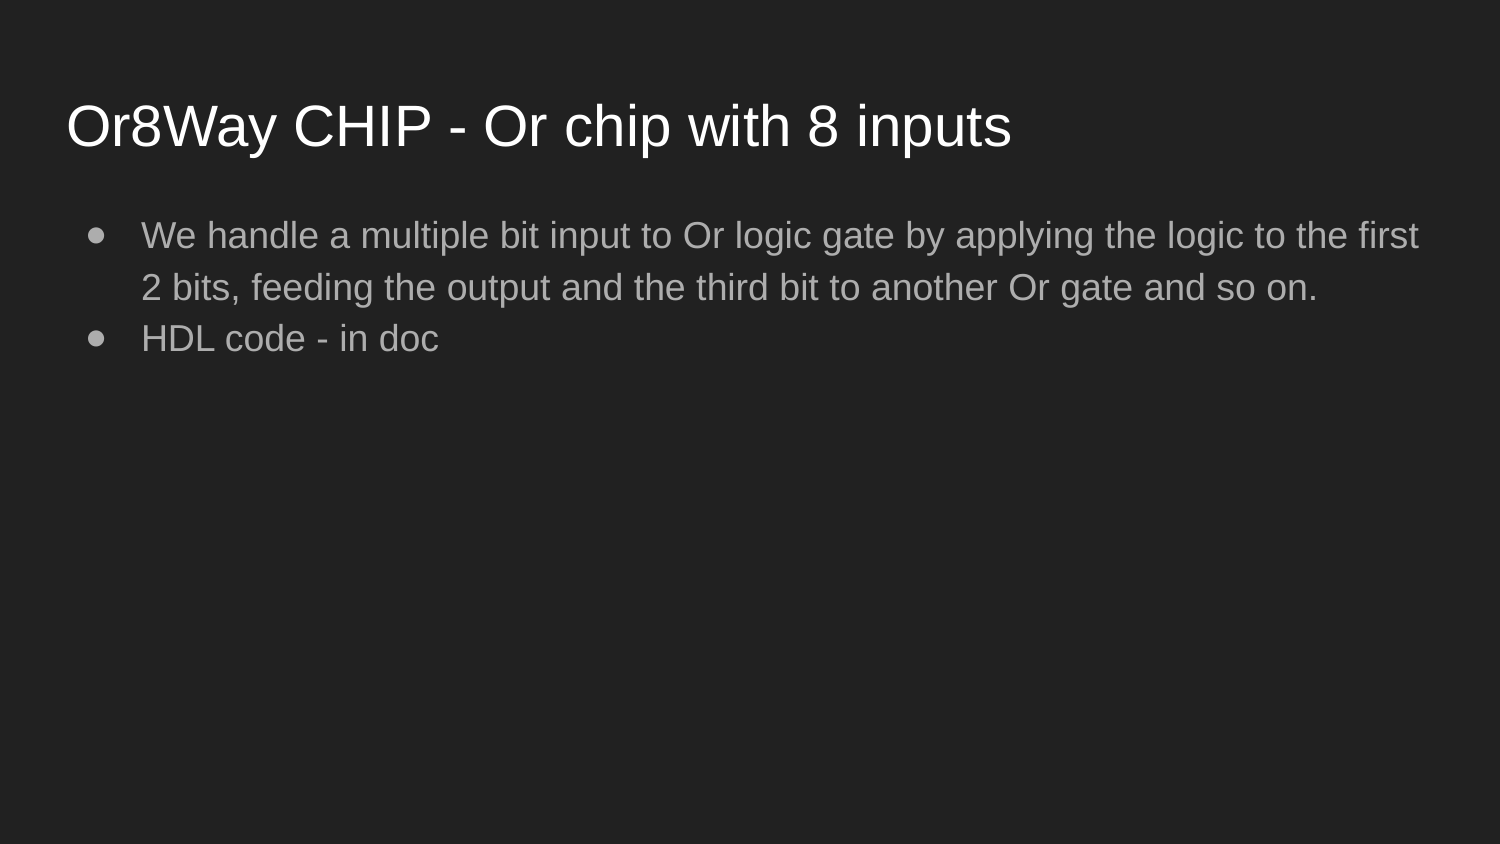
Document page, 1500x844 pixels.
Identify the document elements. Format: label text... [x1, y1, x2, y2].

list We handle a multiple bit input to Or logic gate by applying the logic to the first 2 bits, feeding the output and the third bit to another Or gate and so on. HDL code - in doc [51, 189, 1449, 750]
title Or8Way CHIP - Or chip with 8 inputs [51, 72, 1449, 167]
